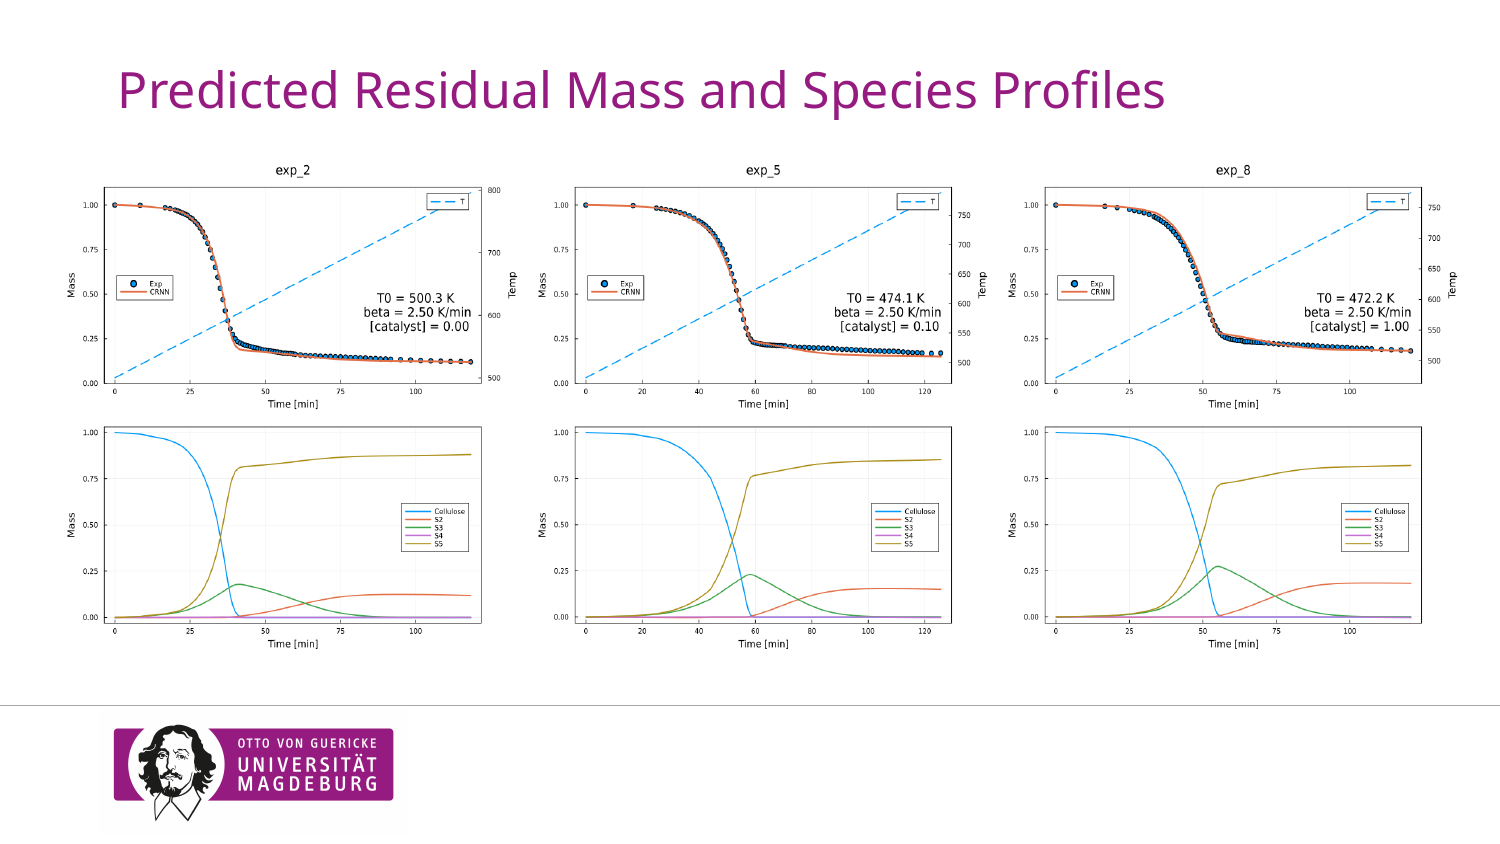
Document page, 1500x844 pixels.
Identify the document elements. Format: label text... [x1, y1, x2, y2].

picture [99, 710, 408, 836]
title Predicted Residual Mass and Species Profiles [103, 45, 1397, 126]
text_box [64, 163, 1459, 660]
